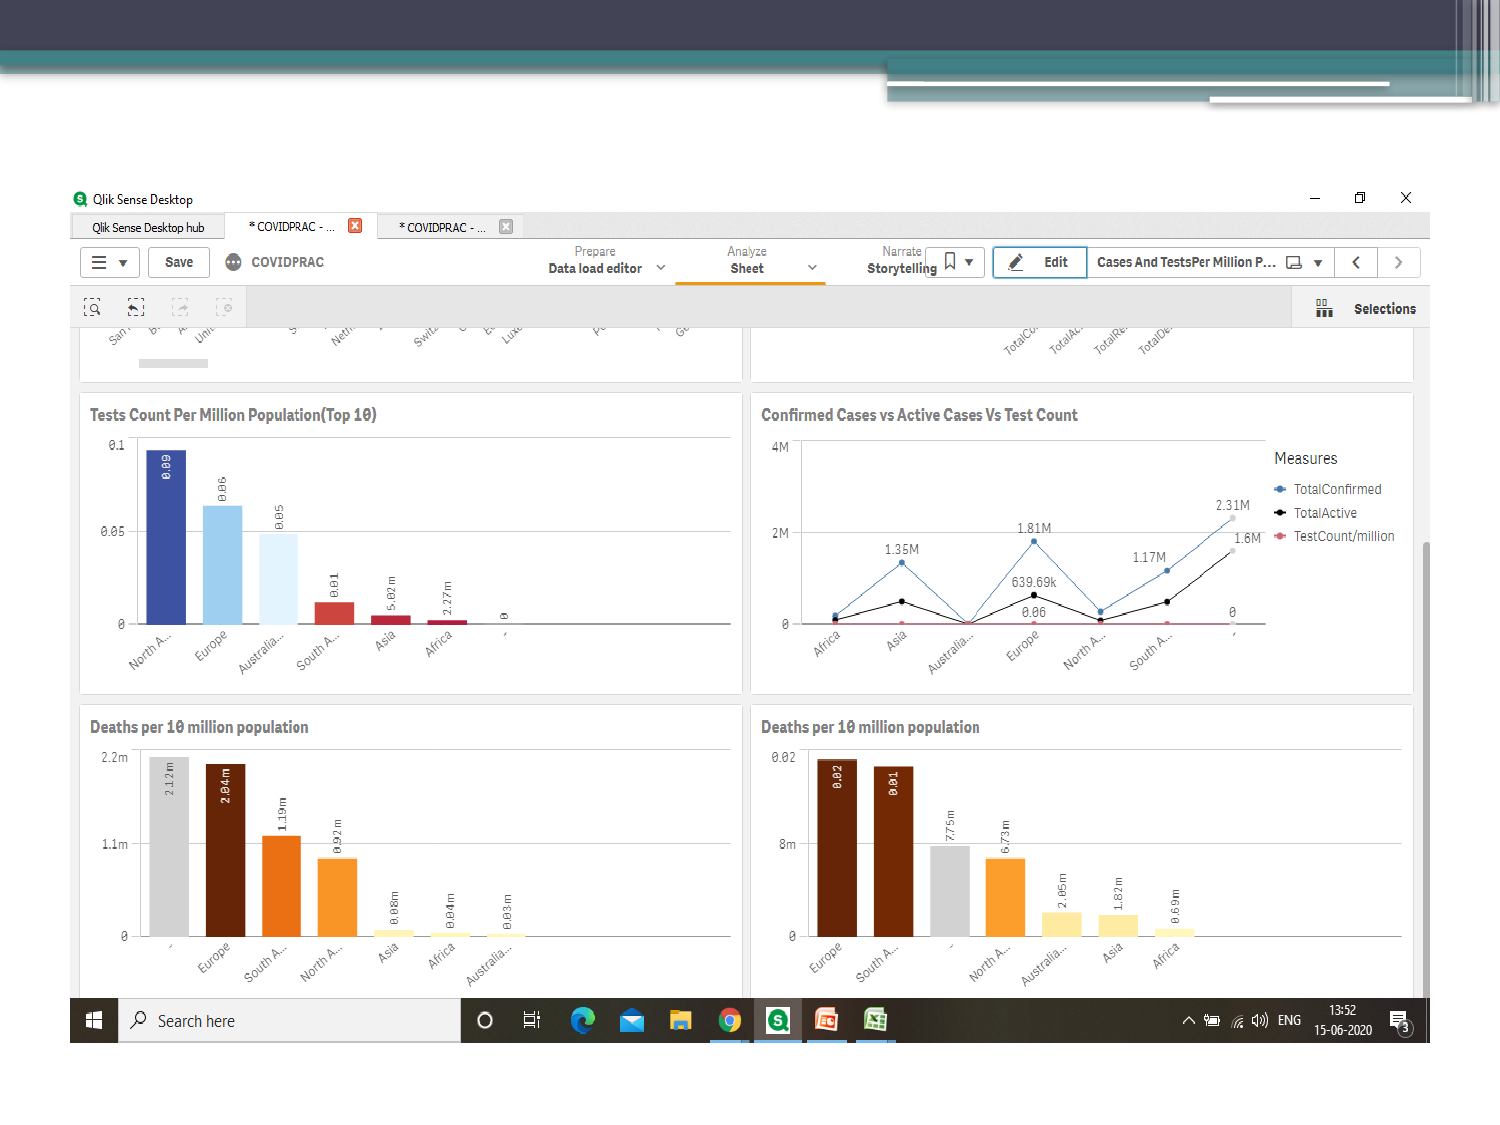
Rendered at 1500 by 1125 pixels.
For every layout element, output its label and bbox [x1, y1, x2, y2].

list [70, 187, 1430, 1044]
